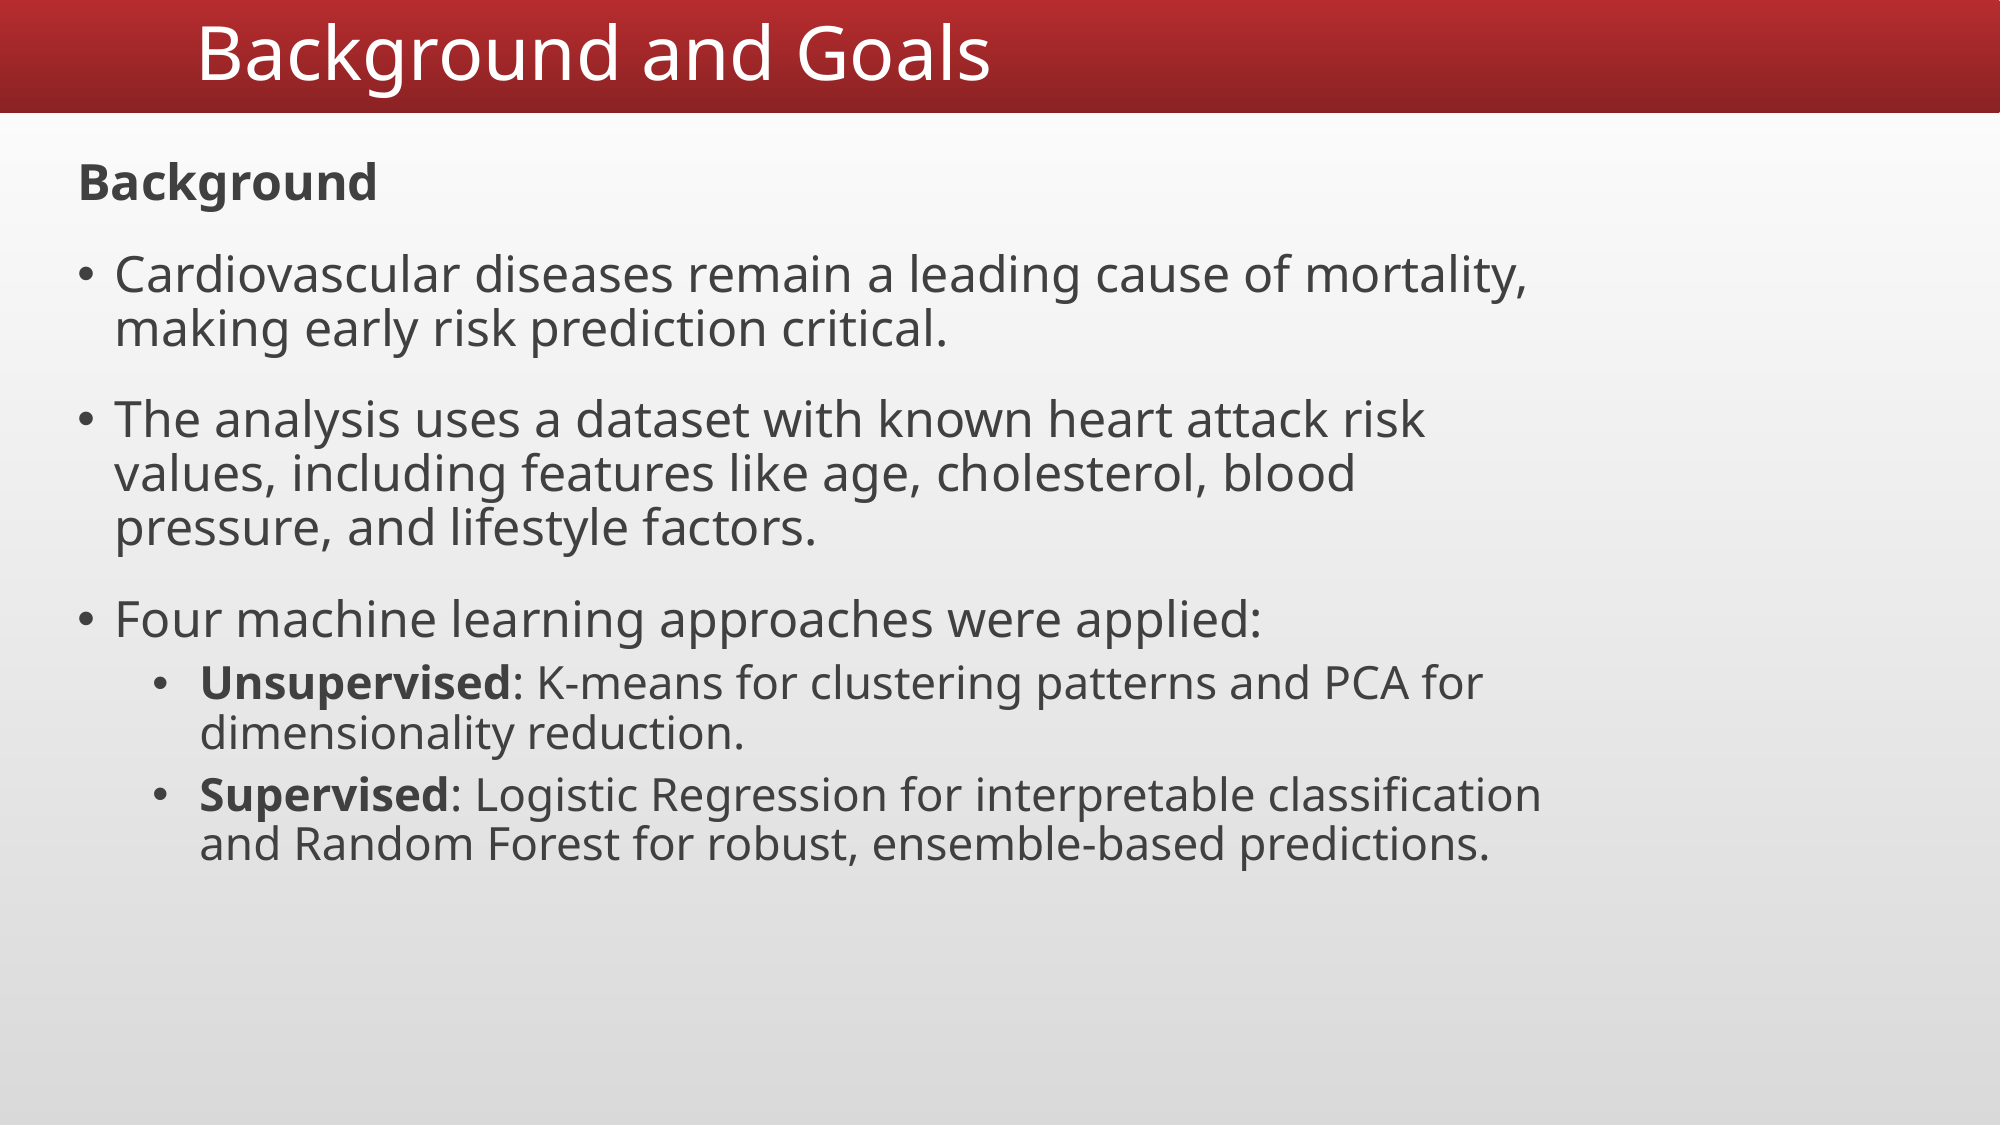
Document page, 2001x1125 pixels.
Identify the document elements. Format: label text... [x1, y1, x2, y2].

title Background and Goals [180, 6, 1831, 107]
list Background Cardiovascular diseases remain a leading cause of mortality, making early risk prediction critical. The analysis uses a dataset with known heart attack risk values, including features like age, cholesterol, blood pressure, and lifestyle factors. Four machine learning approaches were applied: Unsupervised: K-means for clustering patterns and PCA for dimensionality reduction. Supervised: Logistic Regression for interpretable classification and Random Forest for robust, ensemble-based predictions. [62, 149, 1563, 900]
